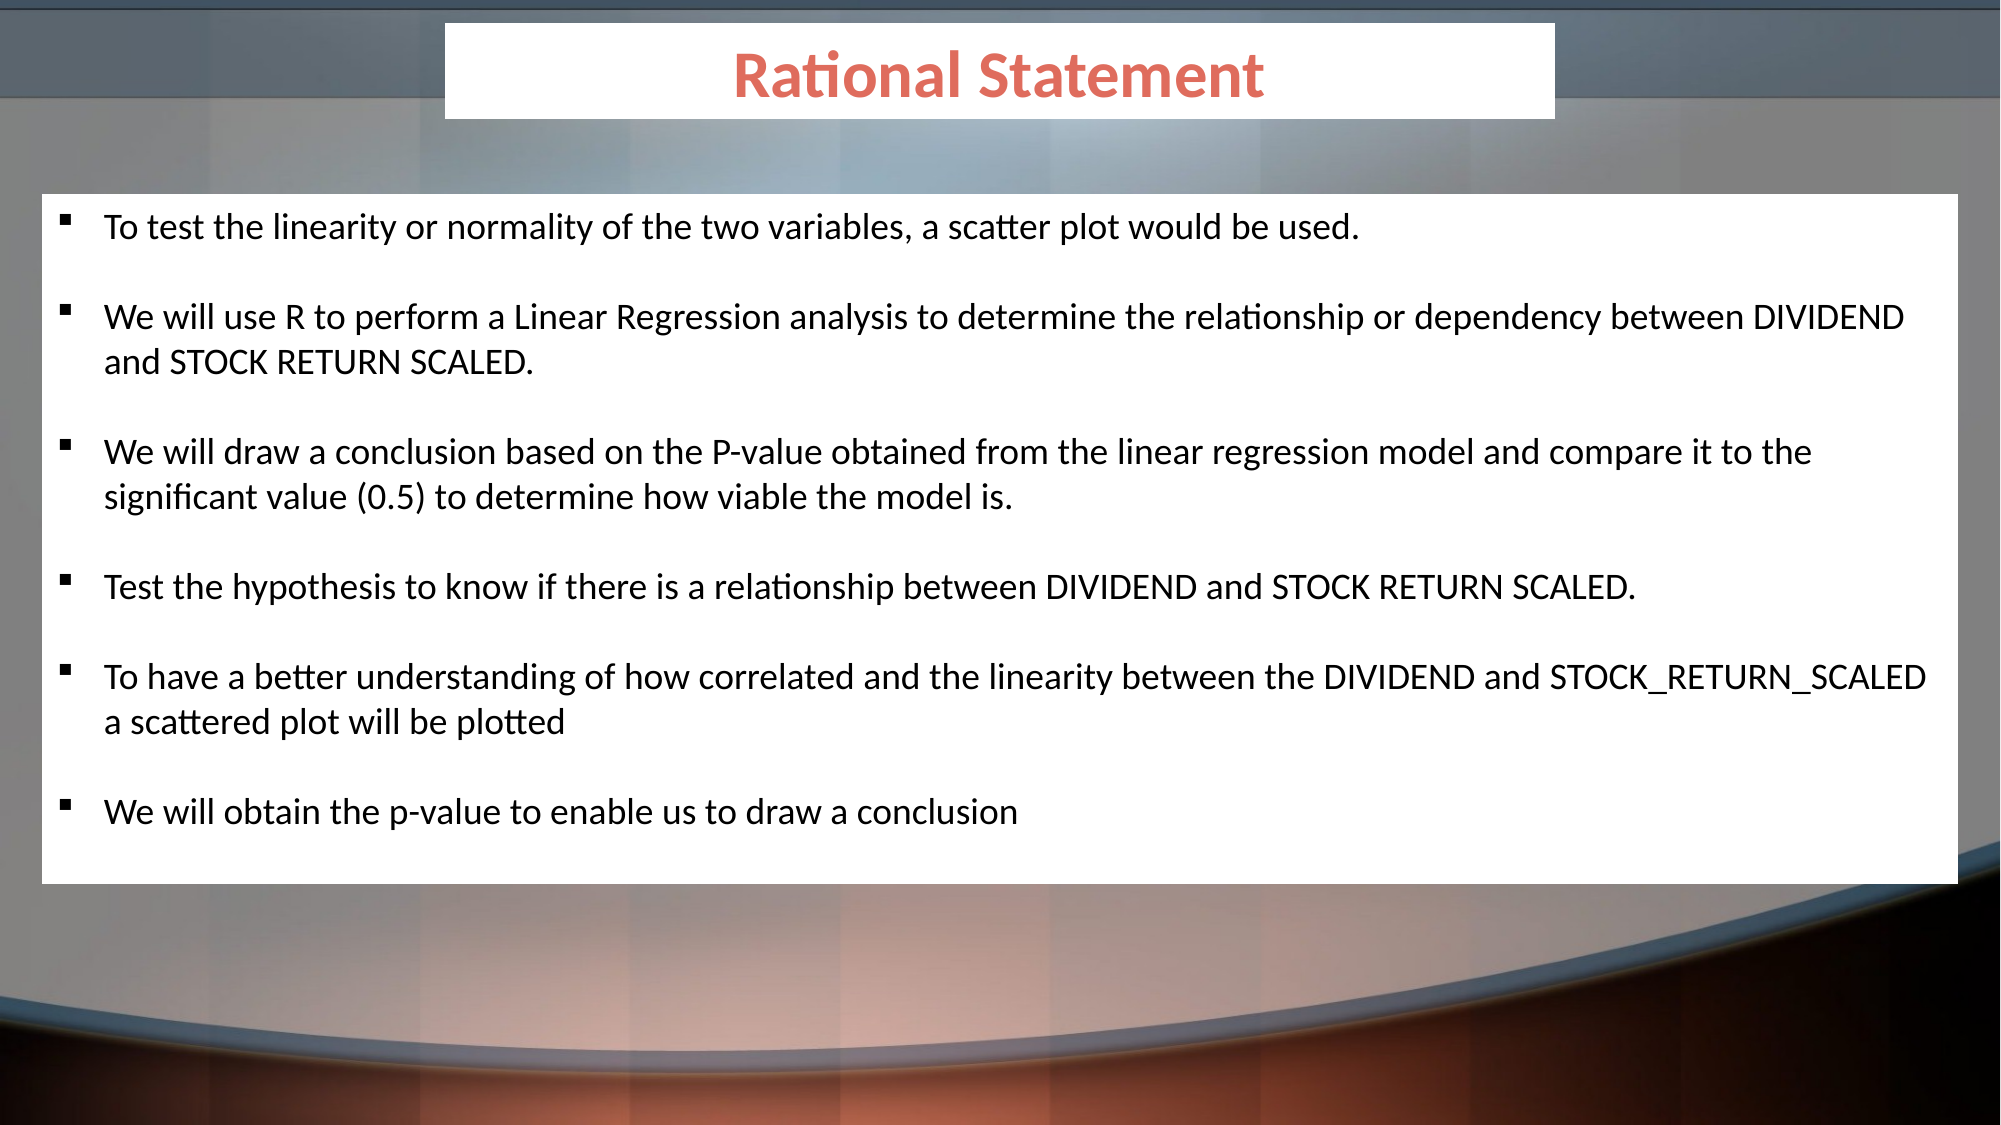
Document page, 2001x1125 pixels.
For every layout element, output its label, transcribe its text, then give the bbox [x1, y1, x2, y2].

text_box Rational Statement [445, 23, 1555, 119]
text_box To test the linearity or normality of the two variables, a scatter plot would be used. We will use R to perform a Linear Regression analysis to determine the relationship or dependency between DIVIDEND and STOCK RETURN SCALED. We will draw a conclusion based on the P-value obtained from the linear regression model and compare it to the significant value (0.5) to determine how viable the model is. Test the hypothesis to know if there is a relationship between DIVIDEND and STOCK RETURN SCALED. To have a better understanding of how correlated and the linearity between the DIVIDEND and STOCK_RETURN_SCALED a scattered plot will be plotted We will obtain the p-value to enable us to draw a conclusion [42, 194, 1958, 884]
picture [0, 0, 2001, 1125]
